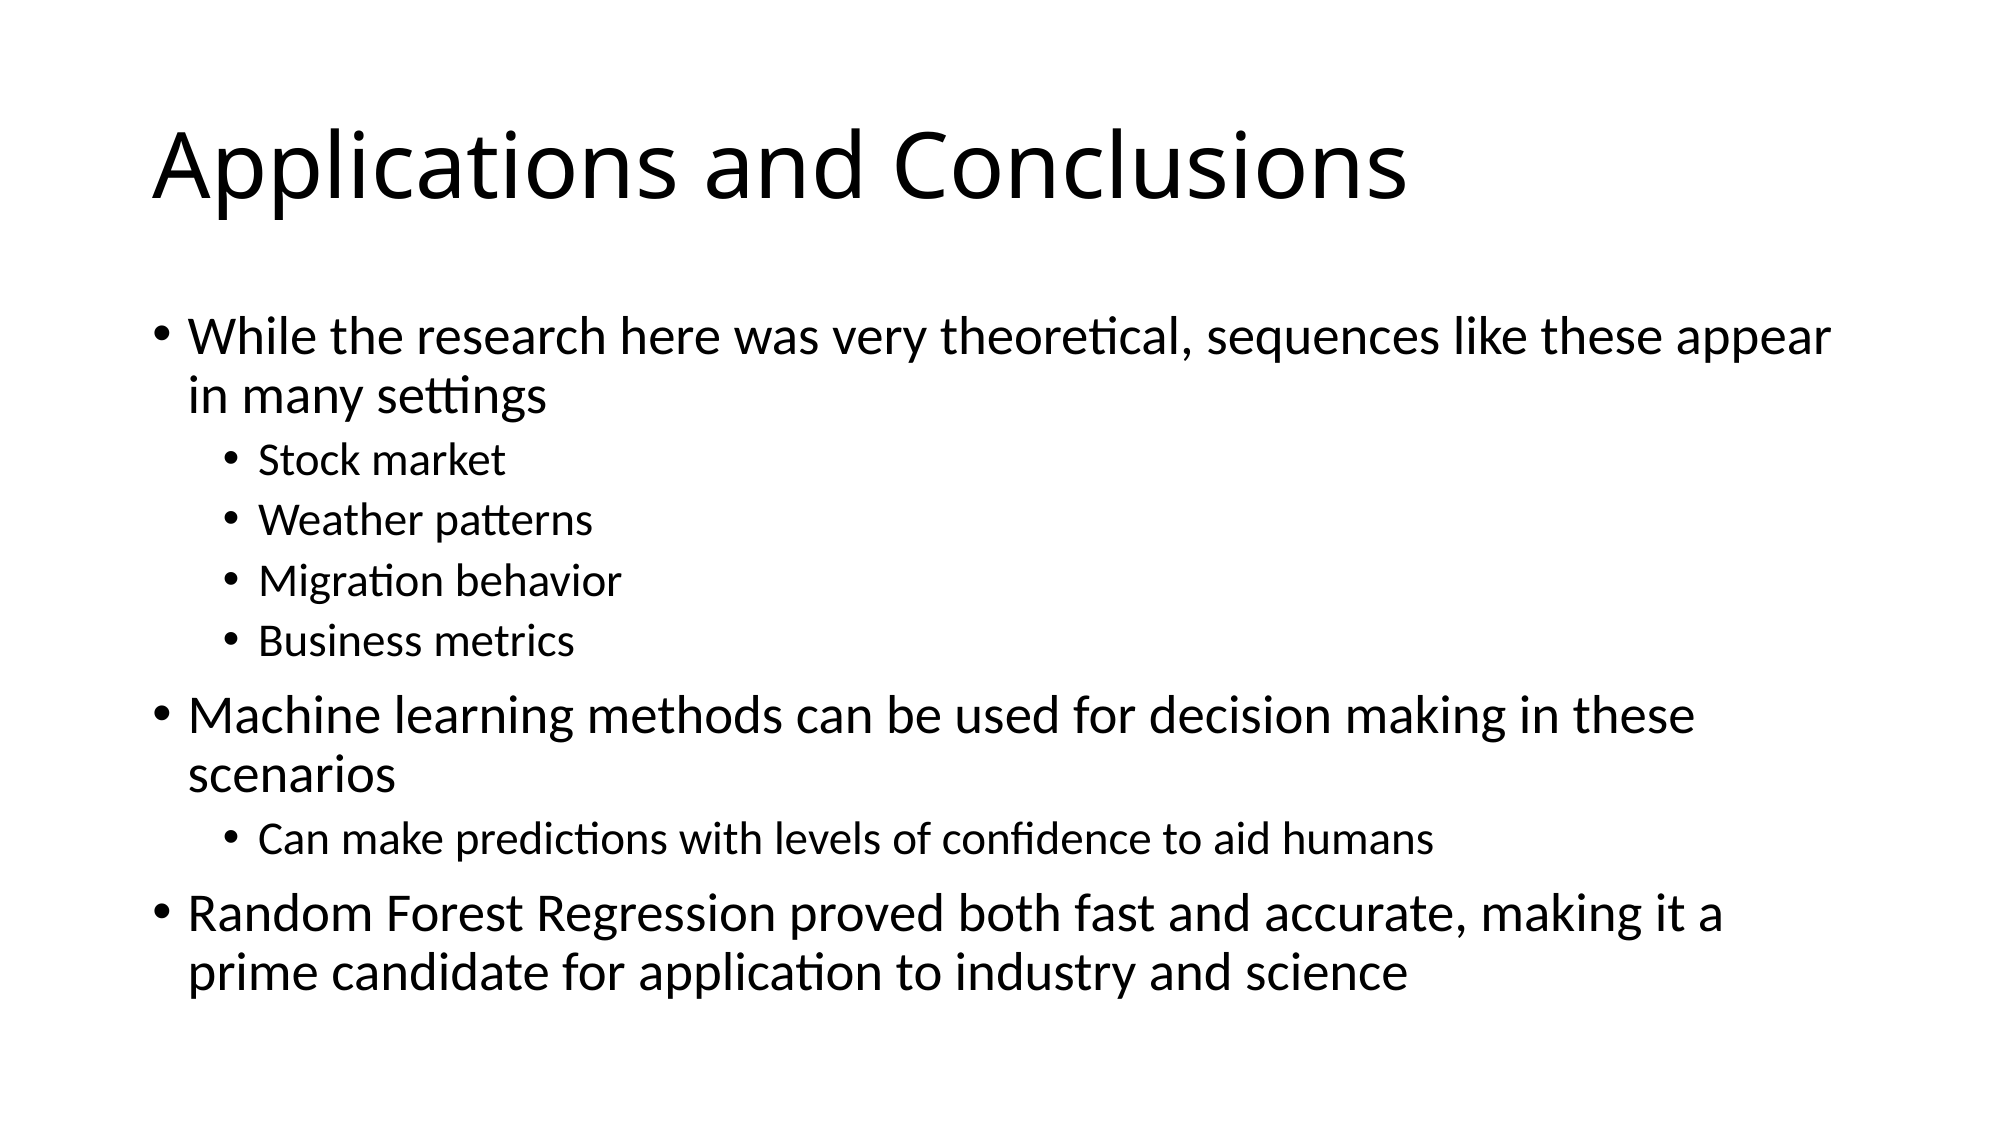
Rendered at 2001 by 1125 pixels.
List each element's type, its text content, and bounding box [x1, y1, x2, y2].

title Applications and Conclusions [137, 59, 1863, 278]
list While the research here was very theoretical, sequences like these appear in many settings Stock market Weather patterns Migration behavior Business metrics Machine learning methods can be used for decision making in these scenarios Can make predictions with levels of confidence to aid humans Random Forest Regression proved both fast and accurate, making it a prime candidate for application to industry and science [137, 299, 1863, 1014]
